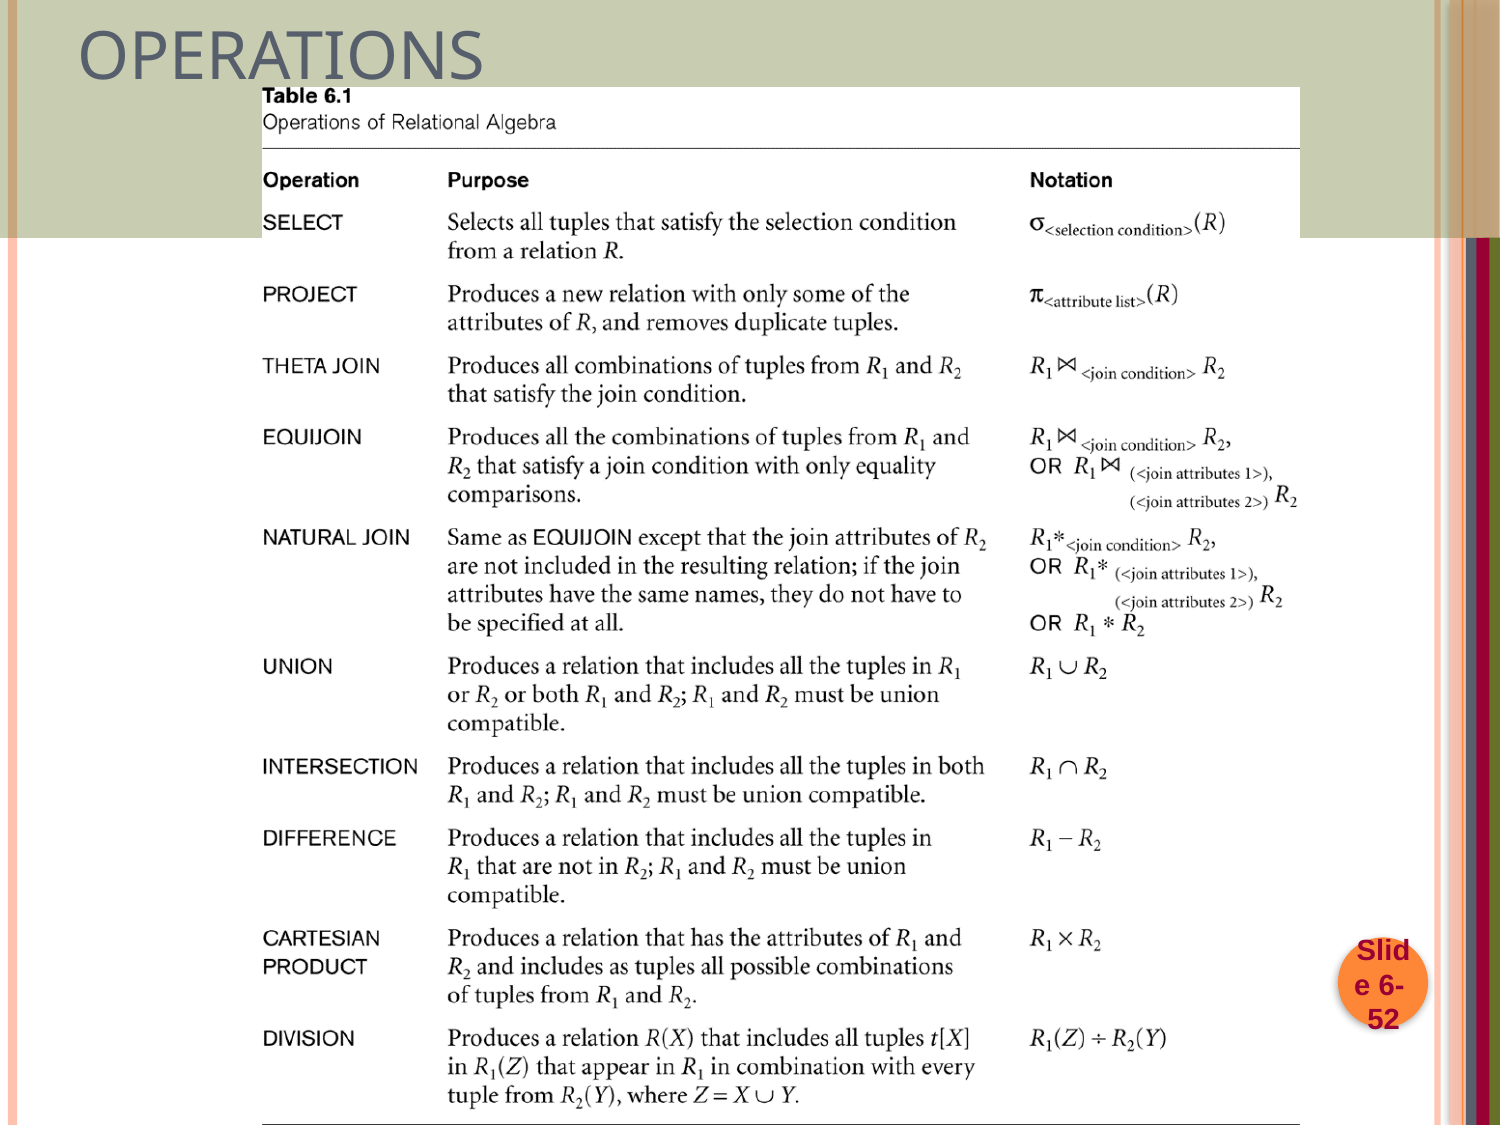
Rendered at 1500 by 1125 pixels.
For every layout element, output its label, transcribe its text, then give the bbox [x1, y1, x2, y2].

slide_number Slide 6- 52 [1333, 940, 1434, 1026]
title Recap of Relational Algebra Operations [62, 0, 1488, 100]
picture [261, 86, 1301, 1125]
